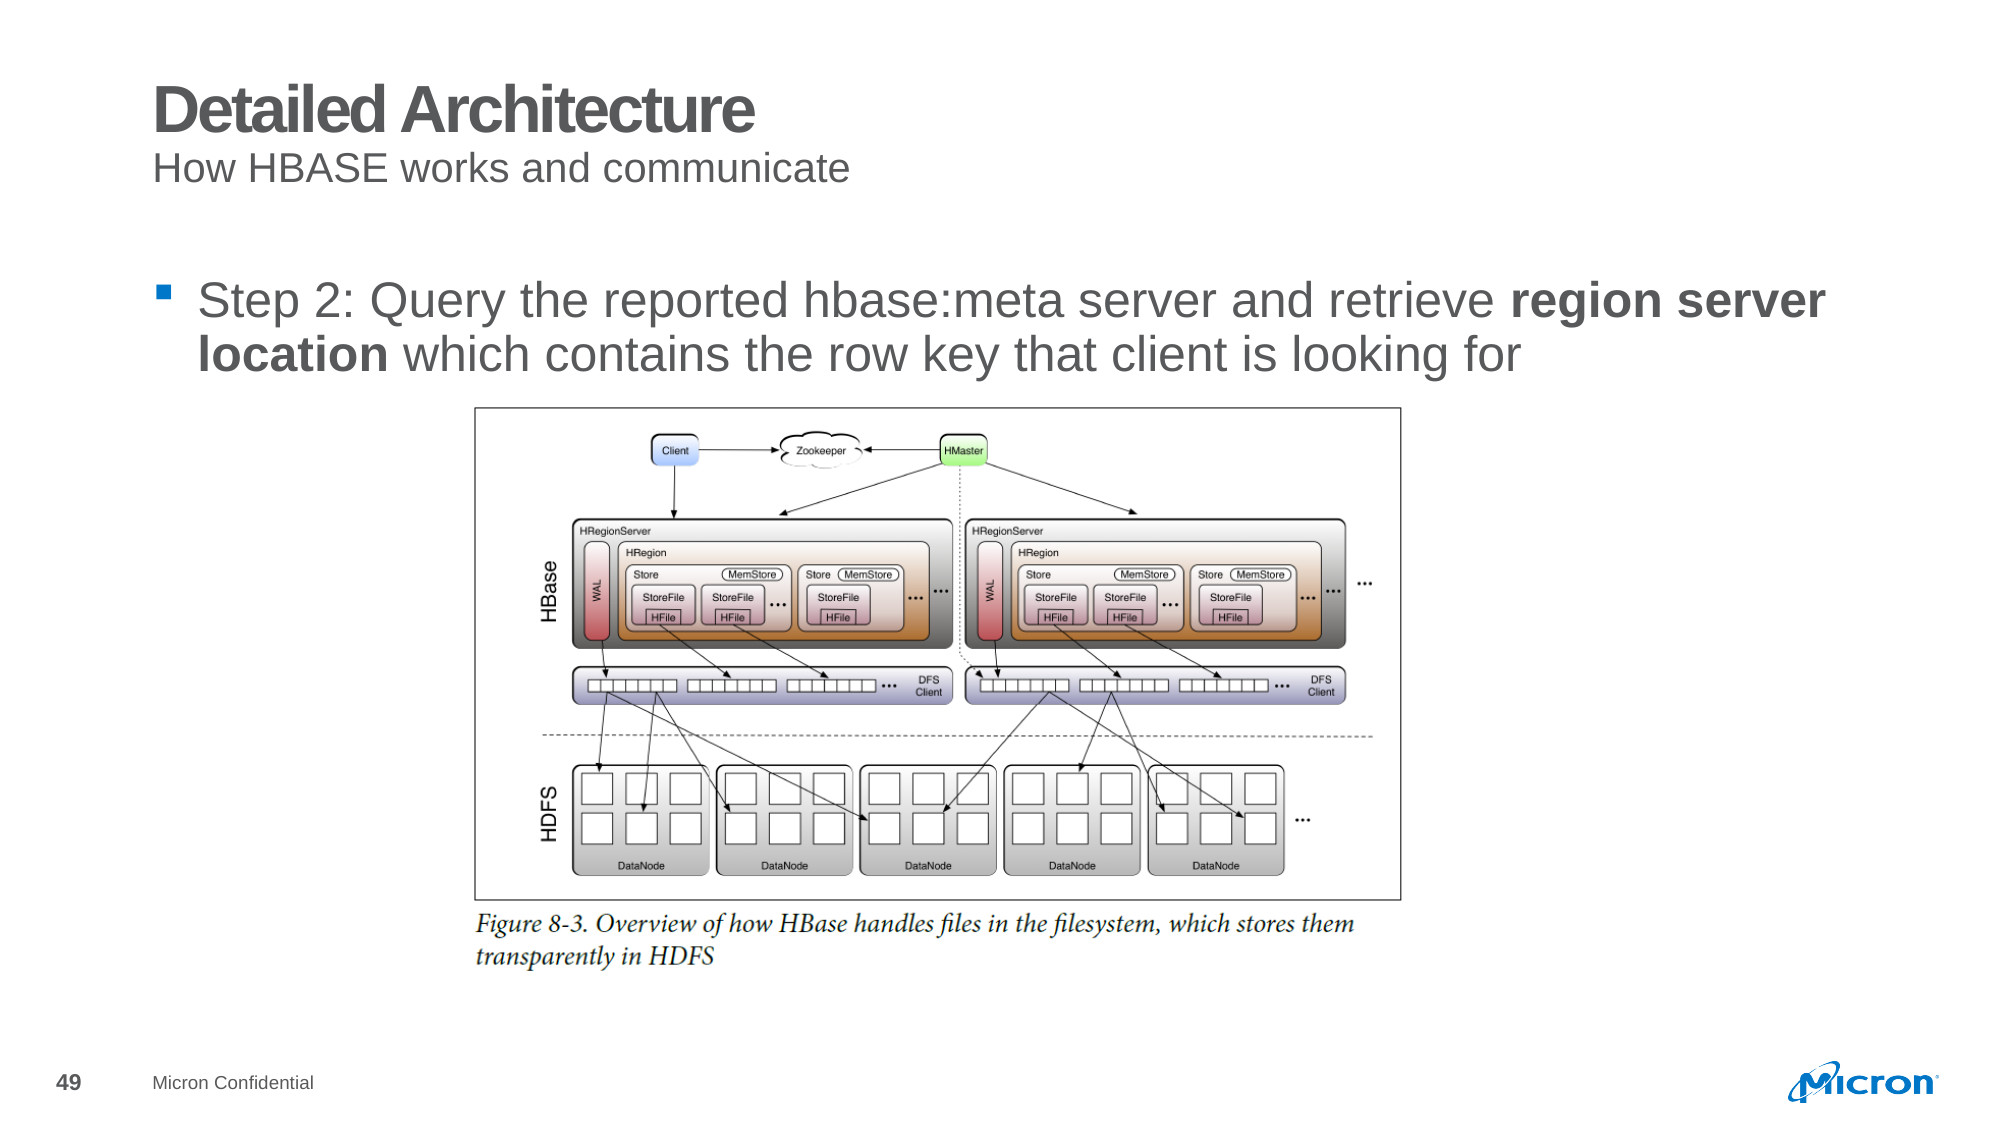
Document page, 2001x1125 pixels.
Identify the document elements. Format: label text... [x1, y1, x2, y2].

list Step 2: Query the reported hbase:meta server and retrieve region server location which contains the row key that client is looking for [137, 267, 1863, 1014]
title Detailed Architecture [137, 59, 1863, 139]
picture [1788, 1061, 1939, 1103]
picture [392, 384, 1439, 982]
slide_number 49 [0, 1051, 138, 1112]
list How HBASE works and communicate [137, 139, 1863, 199]
footer Micron Confidential [138, 1051, 366, 1112]
